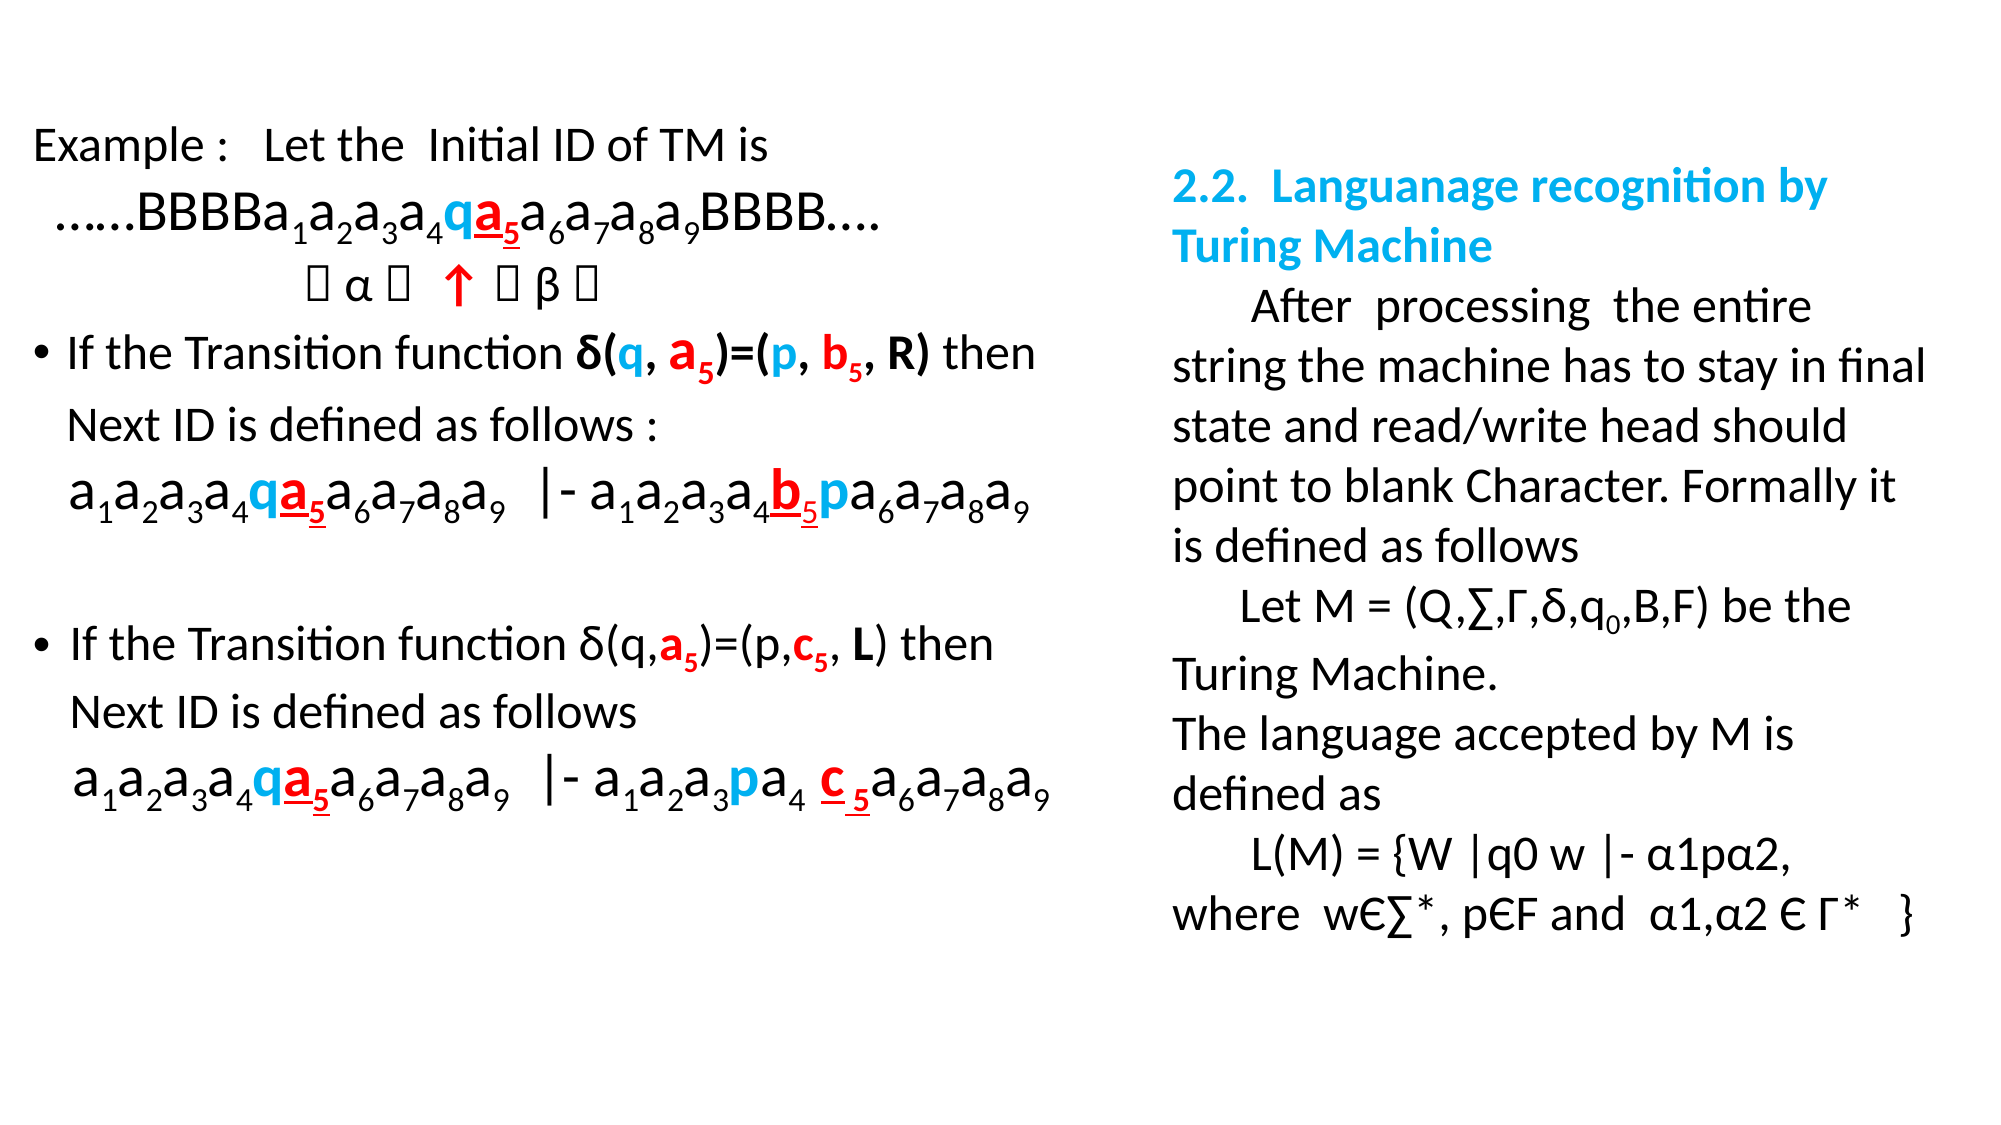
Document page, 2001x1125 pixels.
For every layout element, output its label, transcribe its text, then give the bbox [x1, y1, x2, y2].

text_box 2.2. Languanage recognition by Turing Machine After processing the entire string the machine has to stay in final state and read/write head should point to blank Character. Formally it is defined as follows Let M = (Q,∑,Г,δ,q0,B,F) be the Turing Machine. The language accepted by M is defined as L(M) = {W |q0 w |- α1pα2, where wЄ∑*, pЄF and α1,α2 Є Г* } [1157, 144, 1953, 956]
text_box Example : Let the Initial ID of TM is ……BBBBa1a2a3a4qa5a6a7a8a9BBBB….  α  ↑  β  If the Transition function δ(q, a5)=(p, b5, R) then Next ID is defined as follows : a1a2a3a4qa5a6a7a8a9 |- a1a2a3a4b5pa6a7a8a9 If the Transition function δ(q,a5)=(p,c5, L) then Next ID is defined as follows a1a2a3a4qa5a6a7a8a9 |- a1a2a3pa4 c 5a6a7a8a9 [18, 104, 1112, 819]
